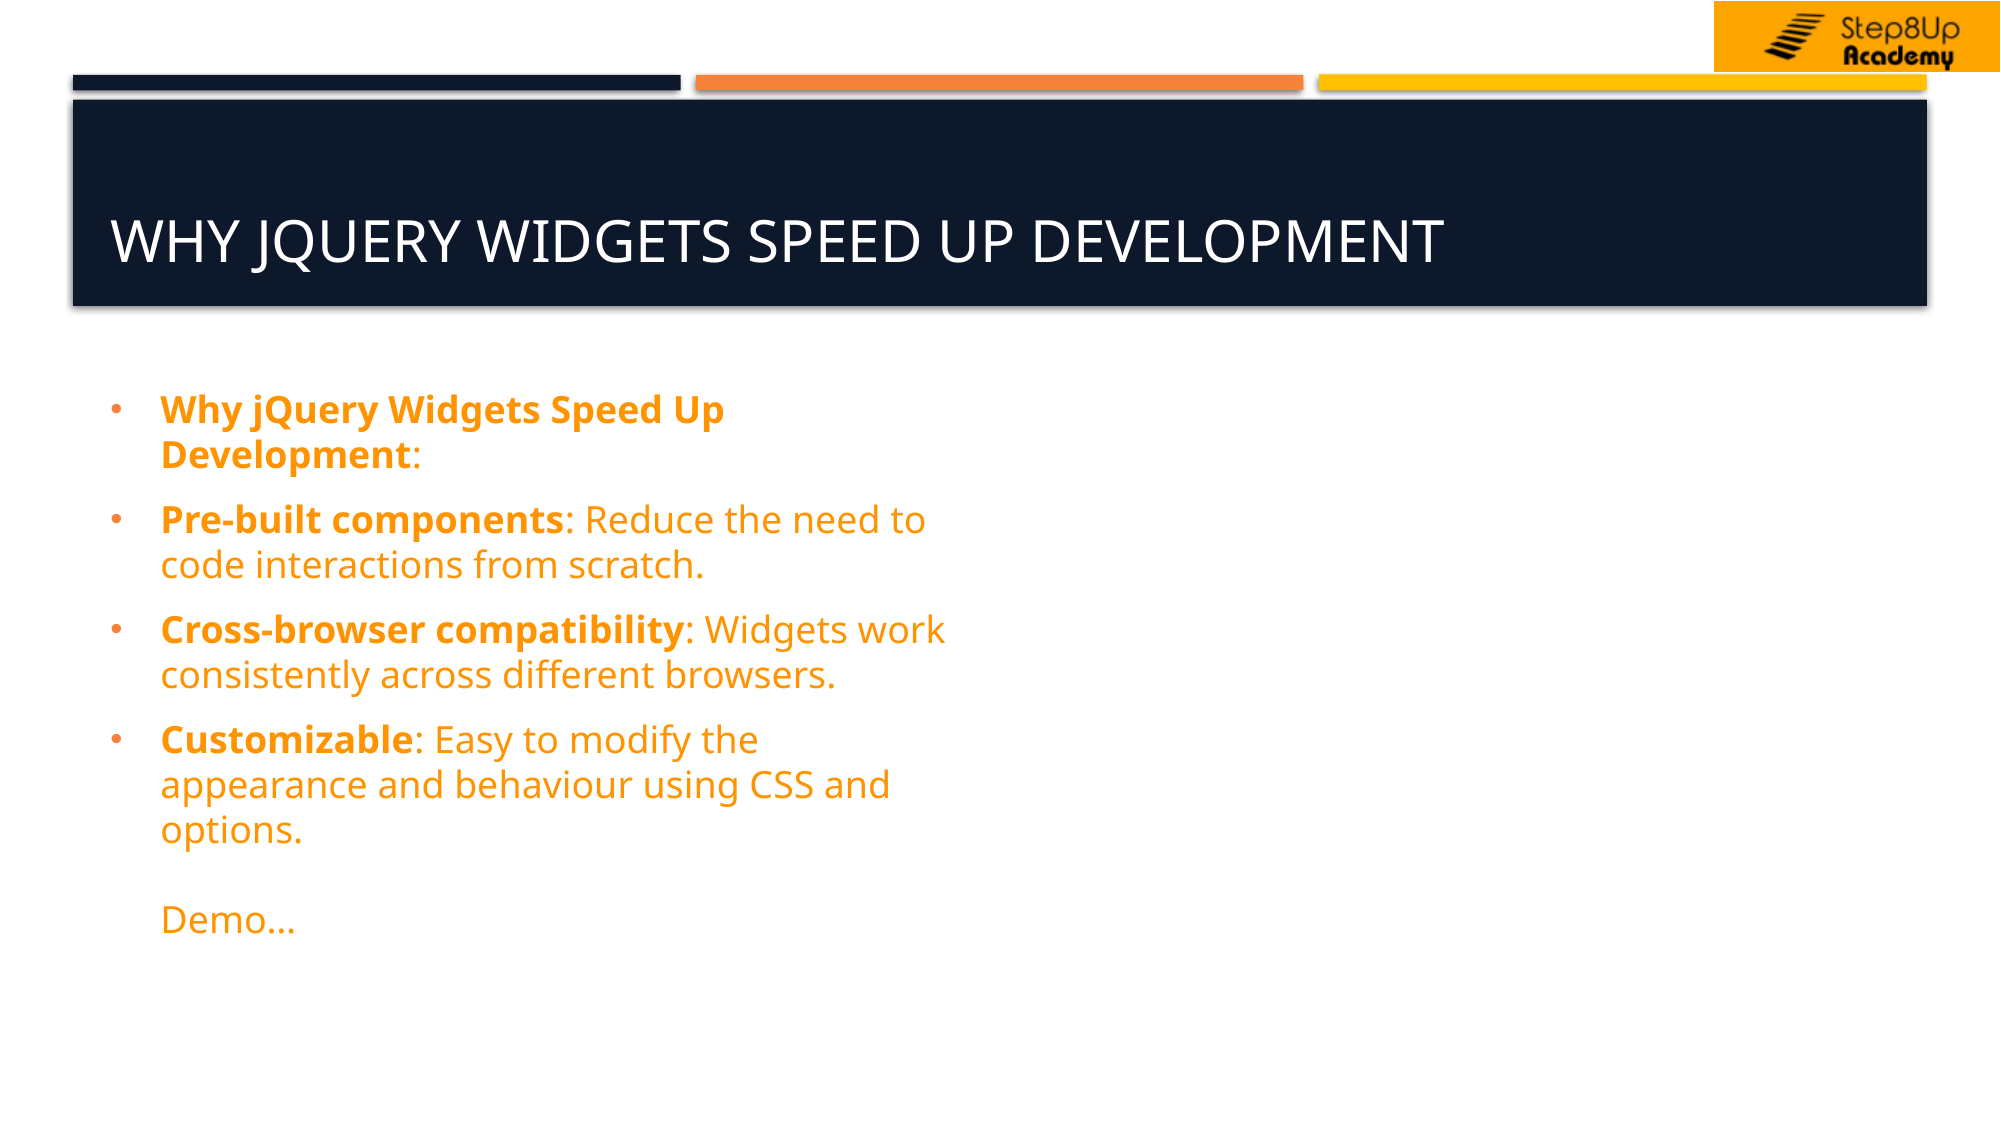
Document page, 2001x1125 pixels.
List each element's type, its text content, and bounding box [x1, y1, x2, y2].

picture [1714, 1, 2000, 72]
list Why jQuery Widgets Speed Up Development: Pre-built components: Reduce the need to code interactions from scratch. Cross-browser compatibility: Widgets work consistently across different browsers. Customizable: Easy to modify the appearance and behaviour using CSS and options. Demo… [95, 365, 985, 962]
title Why jQuery Widgets Speed Up Development [95, 119, 1905, 282]
